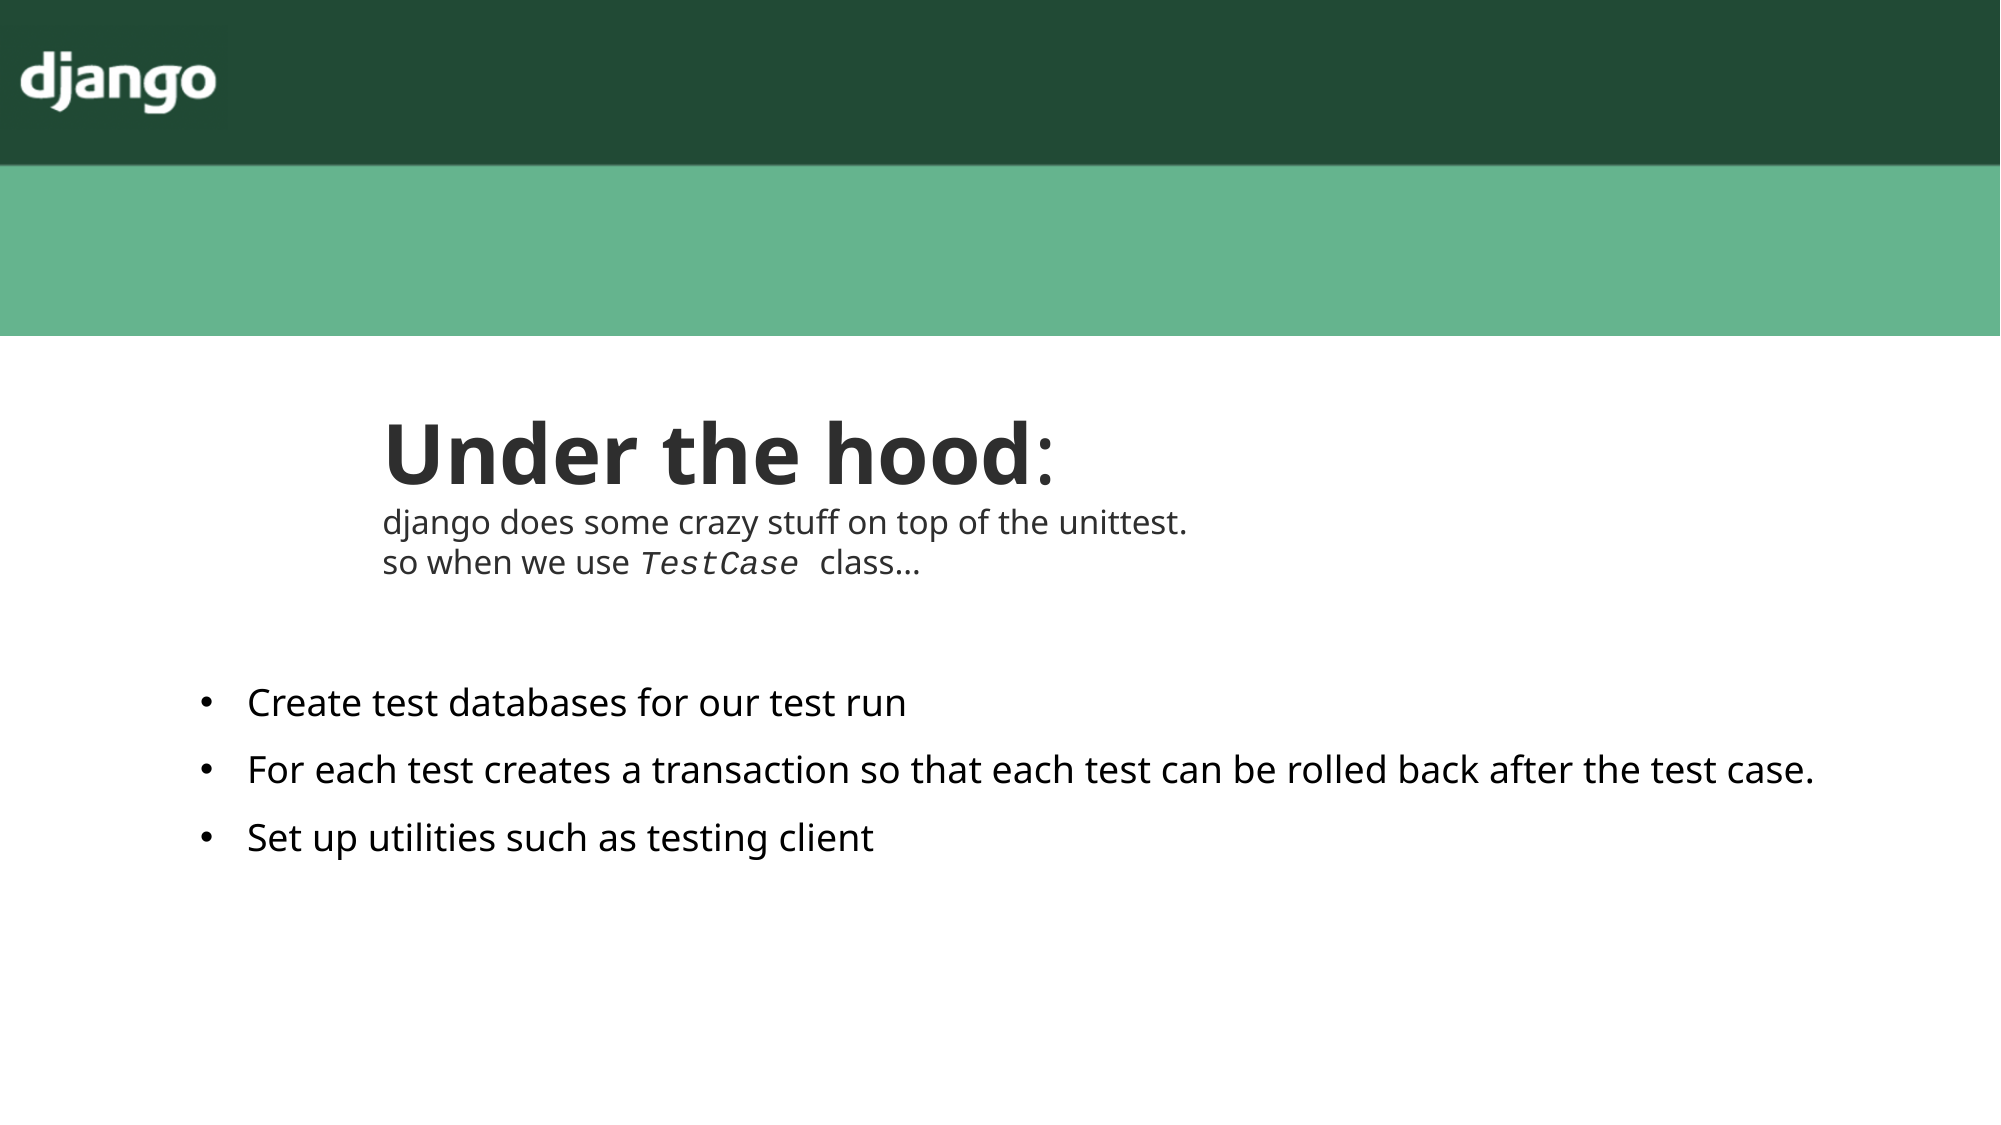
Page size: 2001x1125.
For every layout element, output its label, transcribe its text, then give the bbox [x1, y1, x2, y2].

text_box Under the hood: django does some crazy stuff on top of the unittest. so when we use TestCase class… [367, 393, 1368, 589]
text_box Create test databases for our test run For each test creates a transaction so that each test can be rolled back after the test case. Set up utilities such as testing client [185, 649, 1917, 867]
picture [0, 0, 2000, 336]
